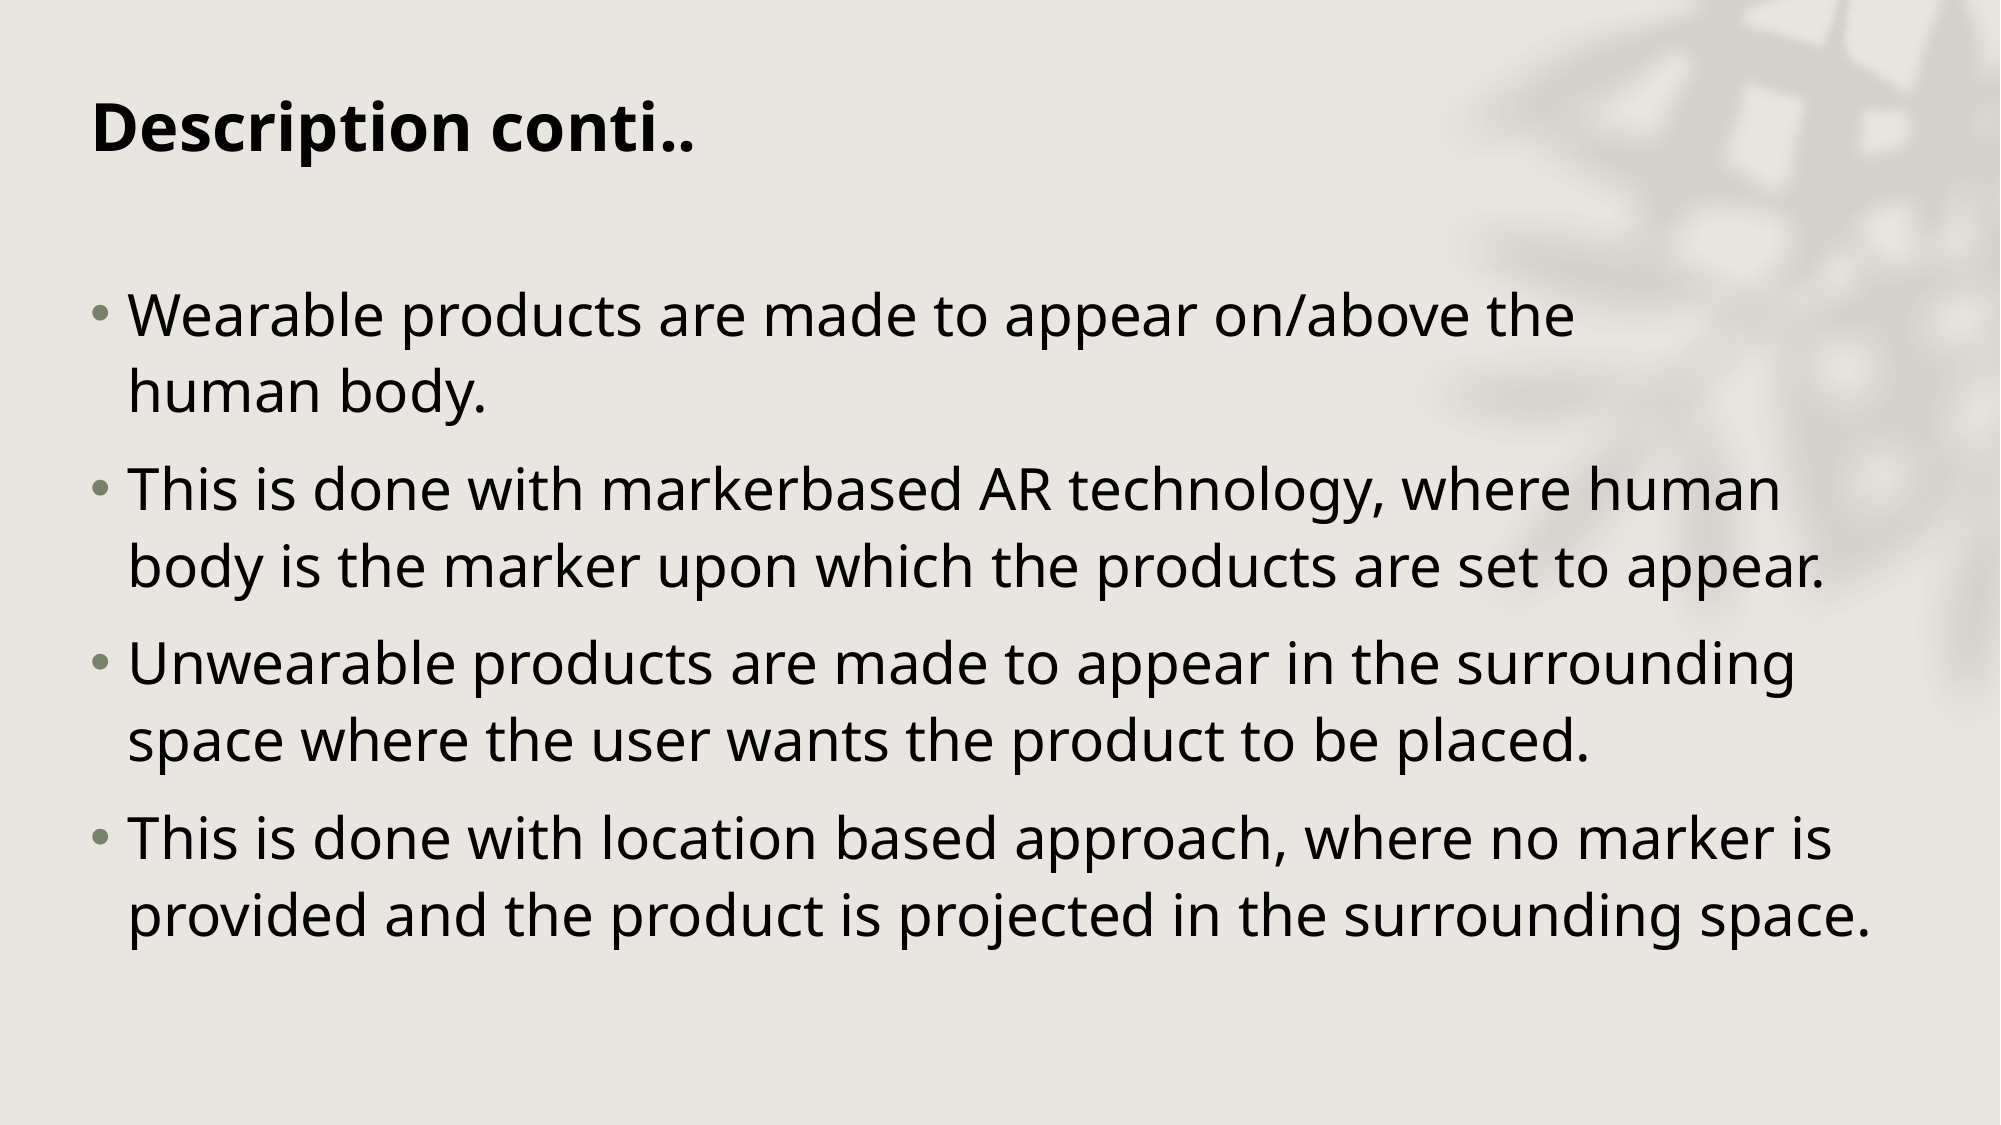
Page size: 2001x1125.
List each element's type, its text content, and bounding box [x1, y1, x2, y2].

list Wearable products are made to appear on/above the human body. This is done with markerbased AR technology, where human body is the marker upon which the products are set to appear. Unwearable products are made to appear in the surrounding space where the user wants the product to be placed. This is done with location based approach, where no marker is provided and the product is projected in the surrounding space. [75, 263, 1925, 1009]
title Description conti.. [75, 60, 1863, 191]
